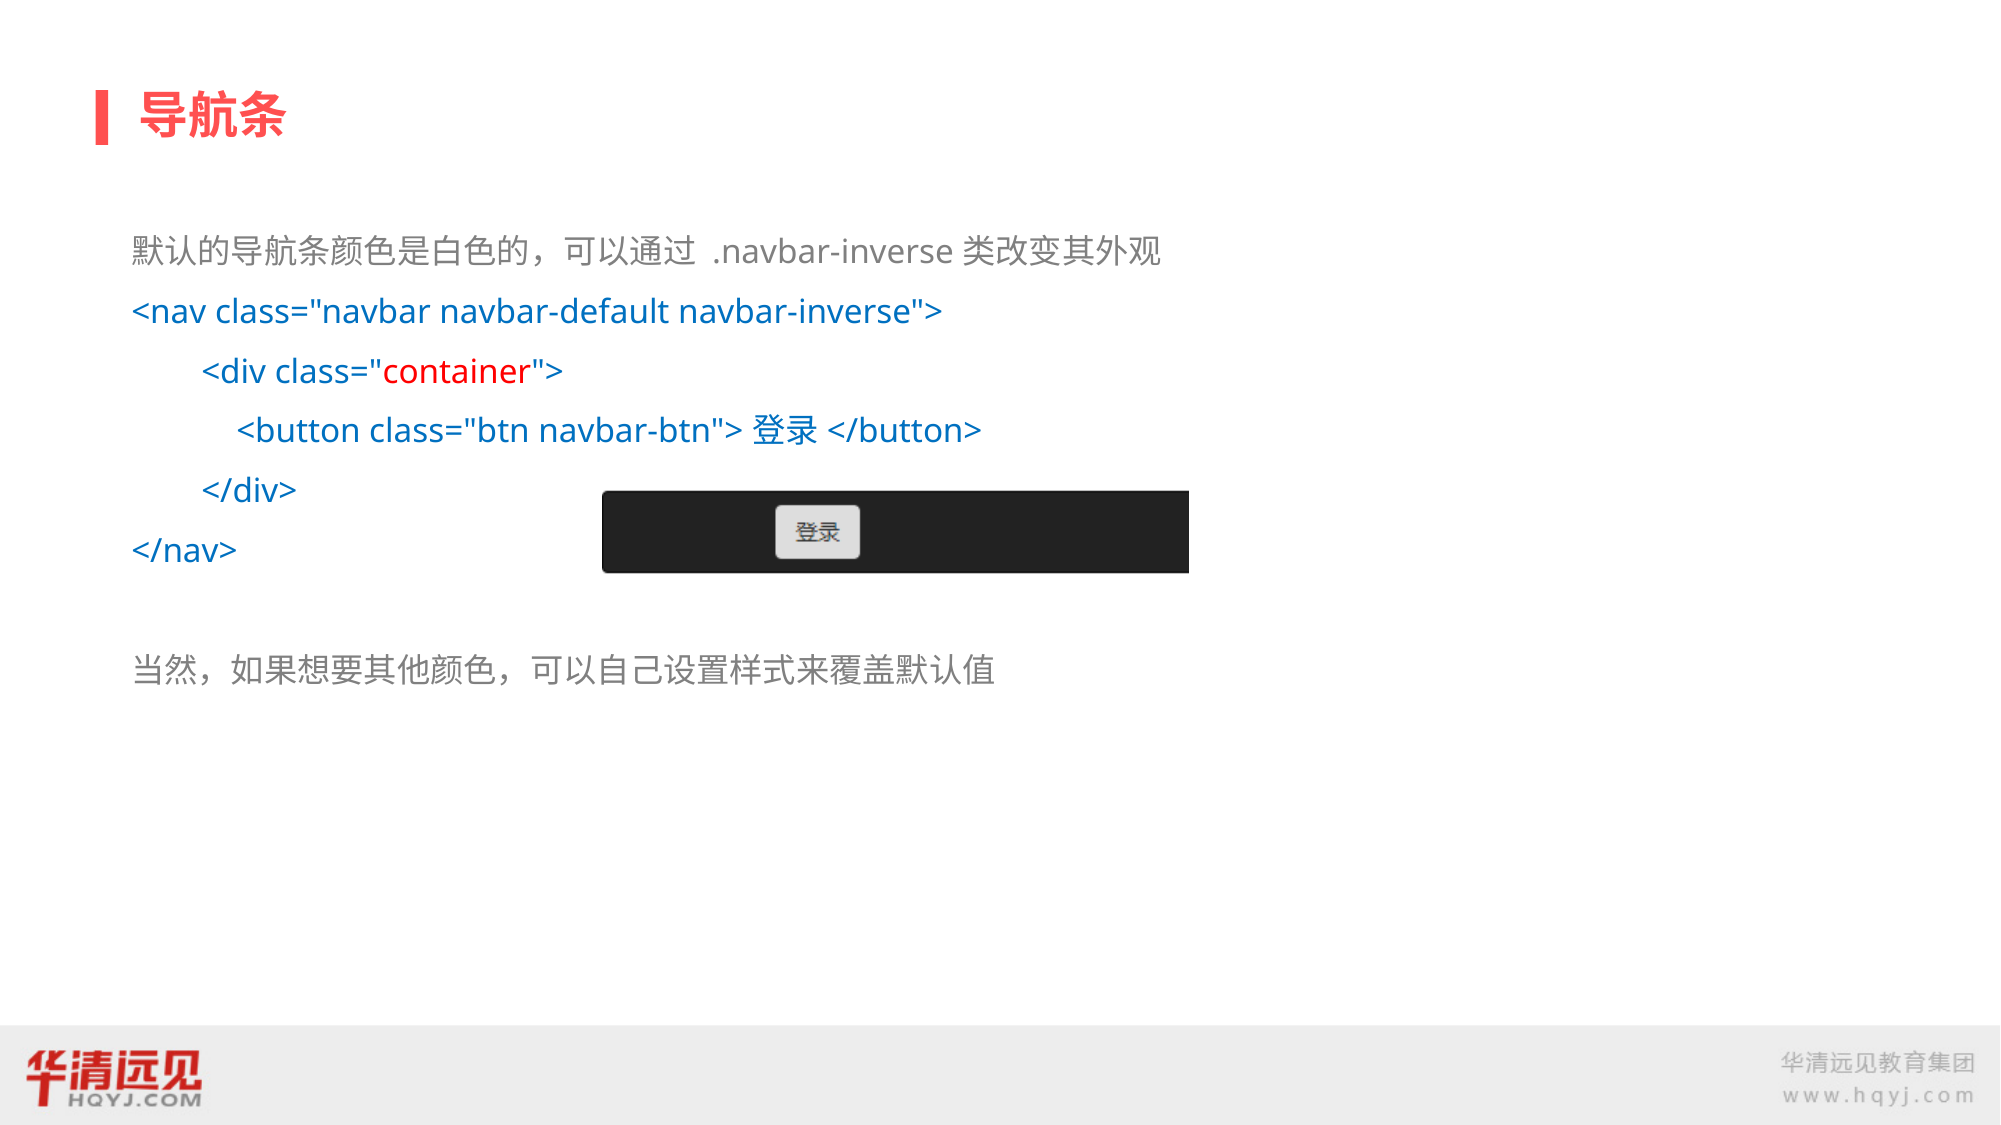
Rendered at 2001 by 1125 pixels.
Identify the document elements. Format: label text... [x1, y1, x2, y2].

title 导航条 [123, 76, 1876, 145]
picture [0, 0, 2001, 1125]
list 默认的导航条颜色是白色的，可以通过 .navbar-inverse类改变其外观 <nav class="navbar navbar-default navbar-inverse"> <div class="container"> <button class="btn navbar-btn">登录</button> </div> </nav> 当然，如果想要其他颜色，可以自己设置样式来覆盖默认值 [116, 202, 1877, 1024]
